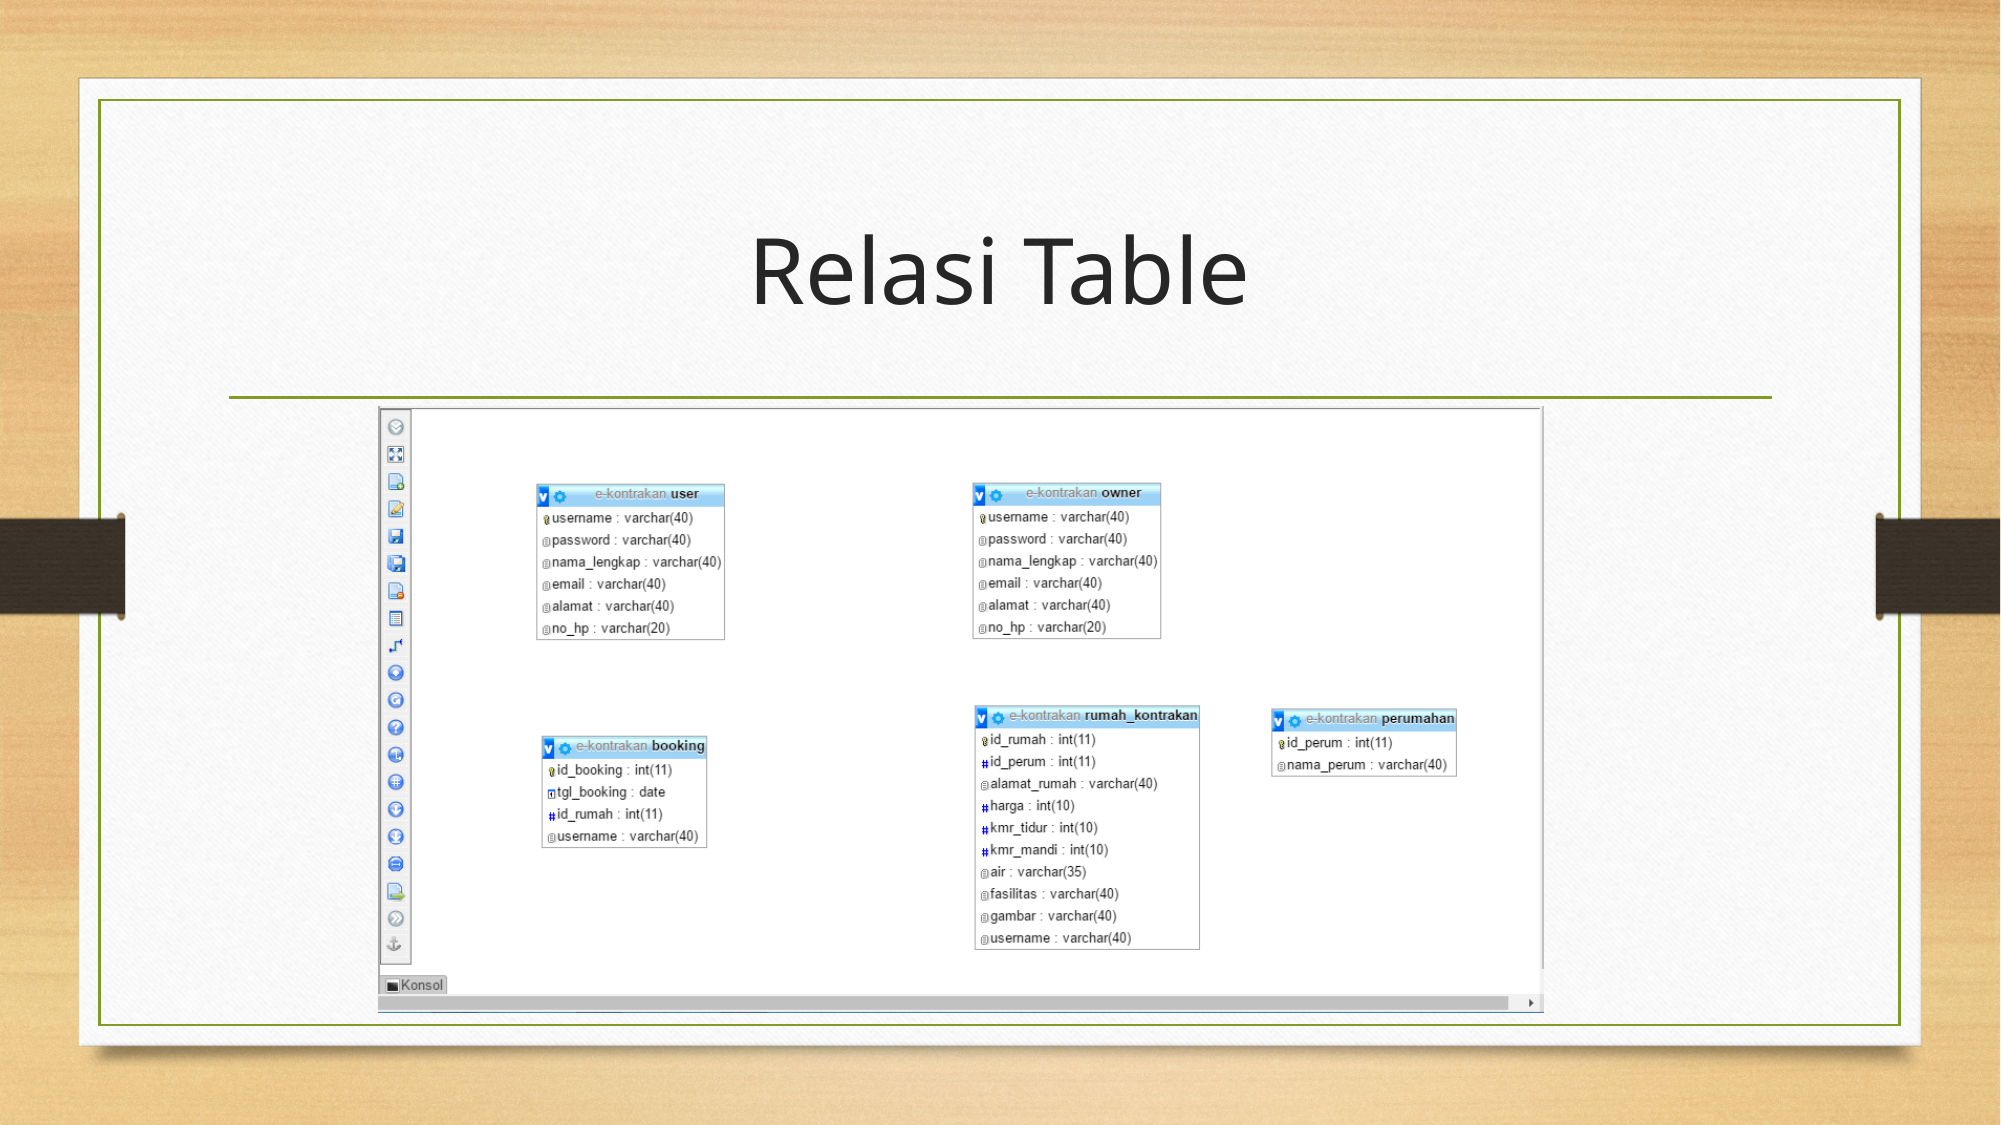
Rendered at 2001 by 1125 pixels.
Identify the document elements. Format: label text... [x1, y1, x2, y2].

picture [0, 0, 2001, 1125]
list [378, 406, 1544, 1013]
title Relasi Table [212, 161, 1788, 375]
